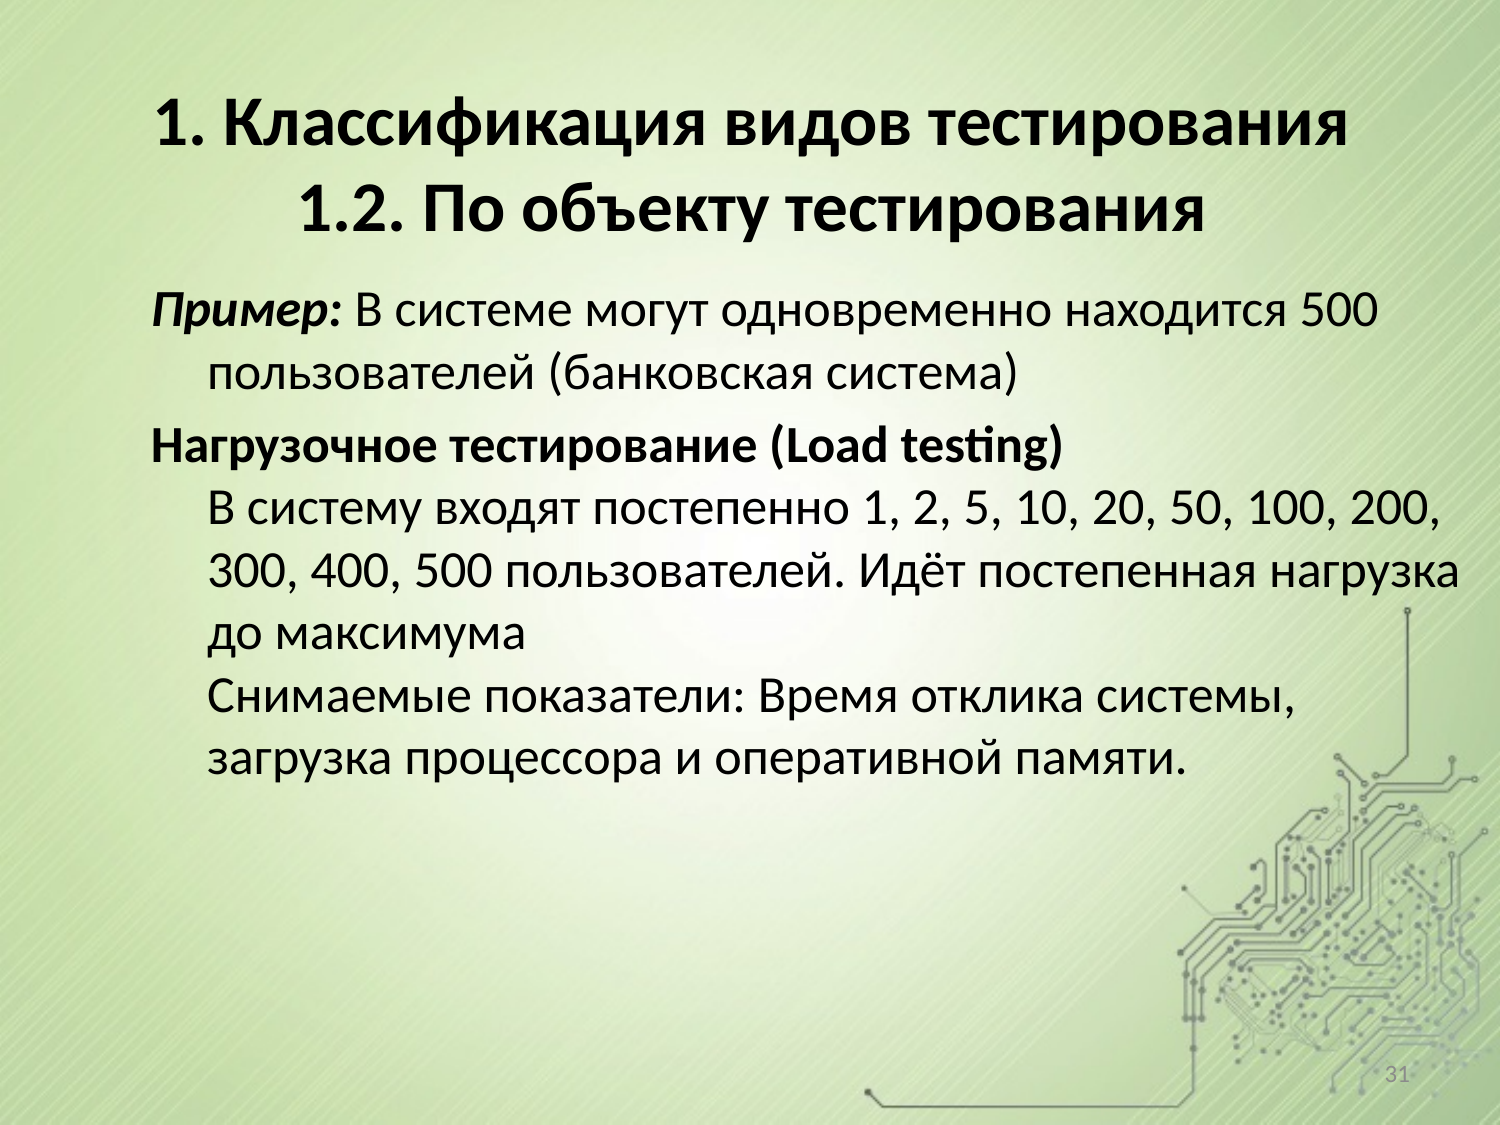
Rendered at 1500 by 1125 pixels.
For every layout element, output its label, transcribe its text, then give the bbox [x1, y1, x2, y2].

list Пример: В системе могут одновременно находится 500 пользователей (банковская система) Нагрузочное тестирование (Load testing) В систему входят постепенно 1, 2, 5, 10, 20, 50, 100, 200, 300, 400, 500 пользователей. Идёт постепенная нагрузка до максимума Снимаемые показатели: Время отклика системы, загрузка процессора и оперативной памяти. [135, 267, 1483, 1083]
picture [0, 0, 1500, 1125]
title 1. Классификация видов тестирования 1.2. По объекту тестирования [76, 66, 1427, 254]
slide_number 31 [1074, 1042, 1425, 1103]
